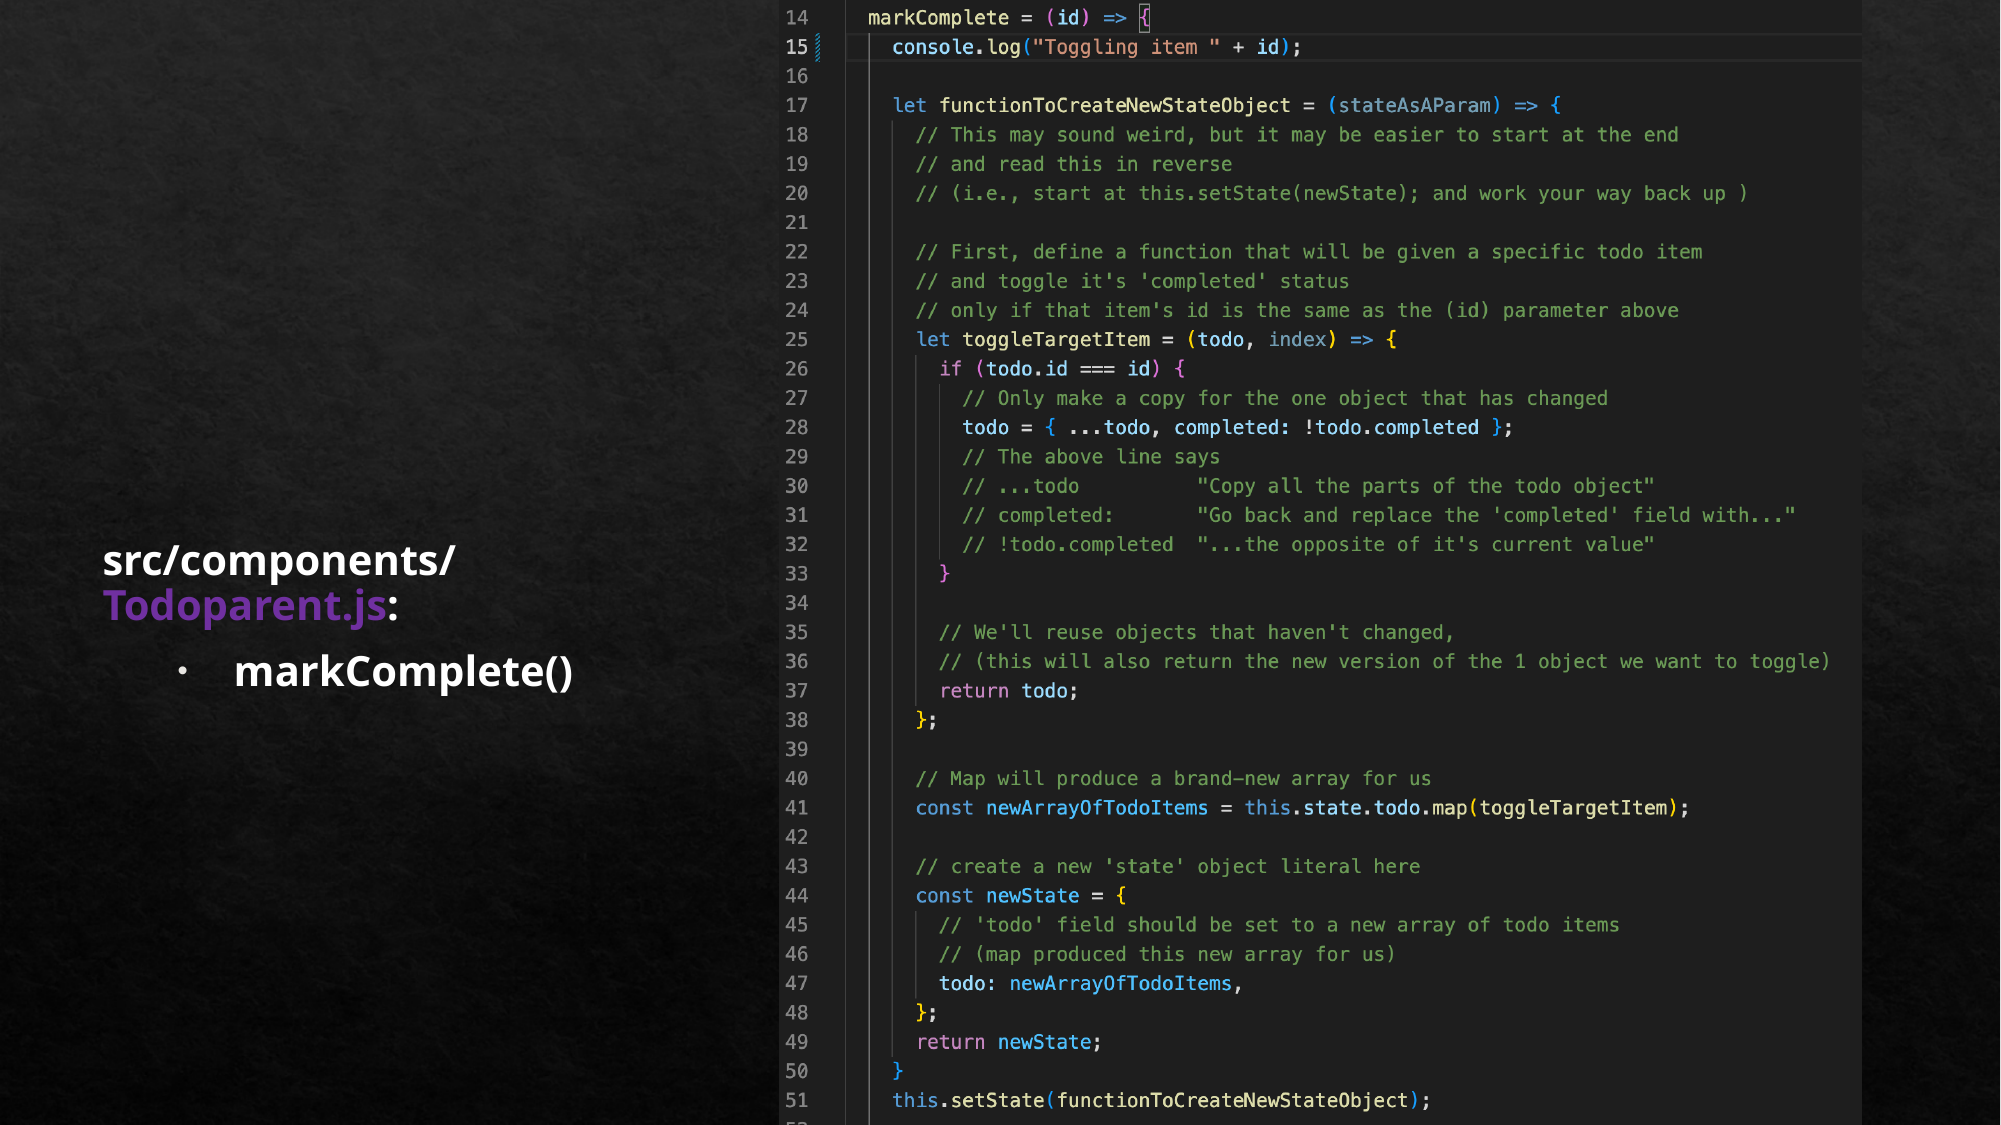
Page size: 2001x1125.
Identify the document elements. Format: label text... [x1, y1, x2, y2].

text_box src/components/Todoparent.js: markComplete() [87, 532, 747, 741]
picture [779, 0, 1862, 1125]
